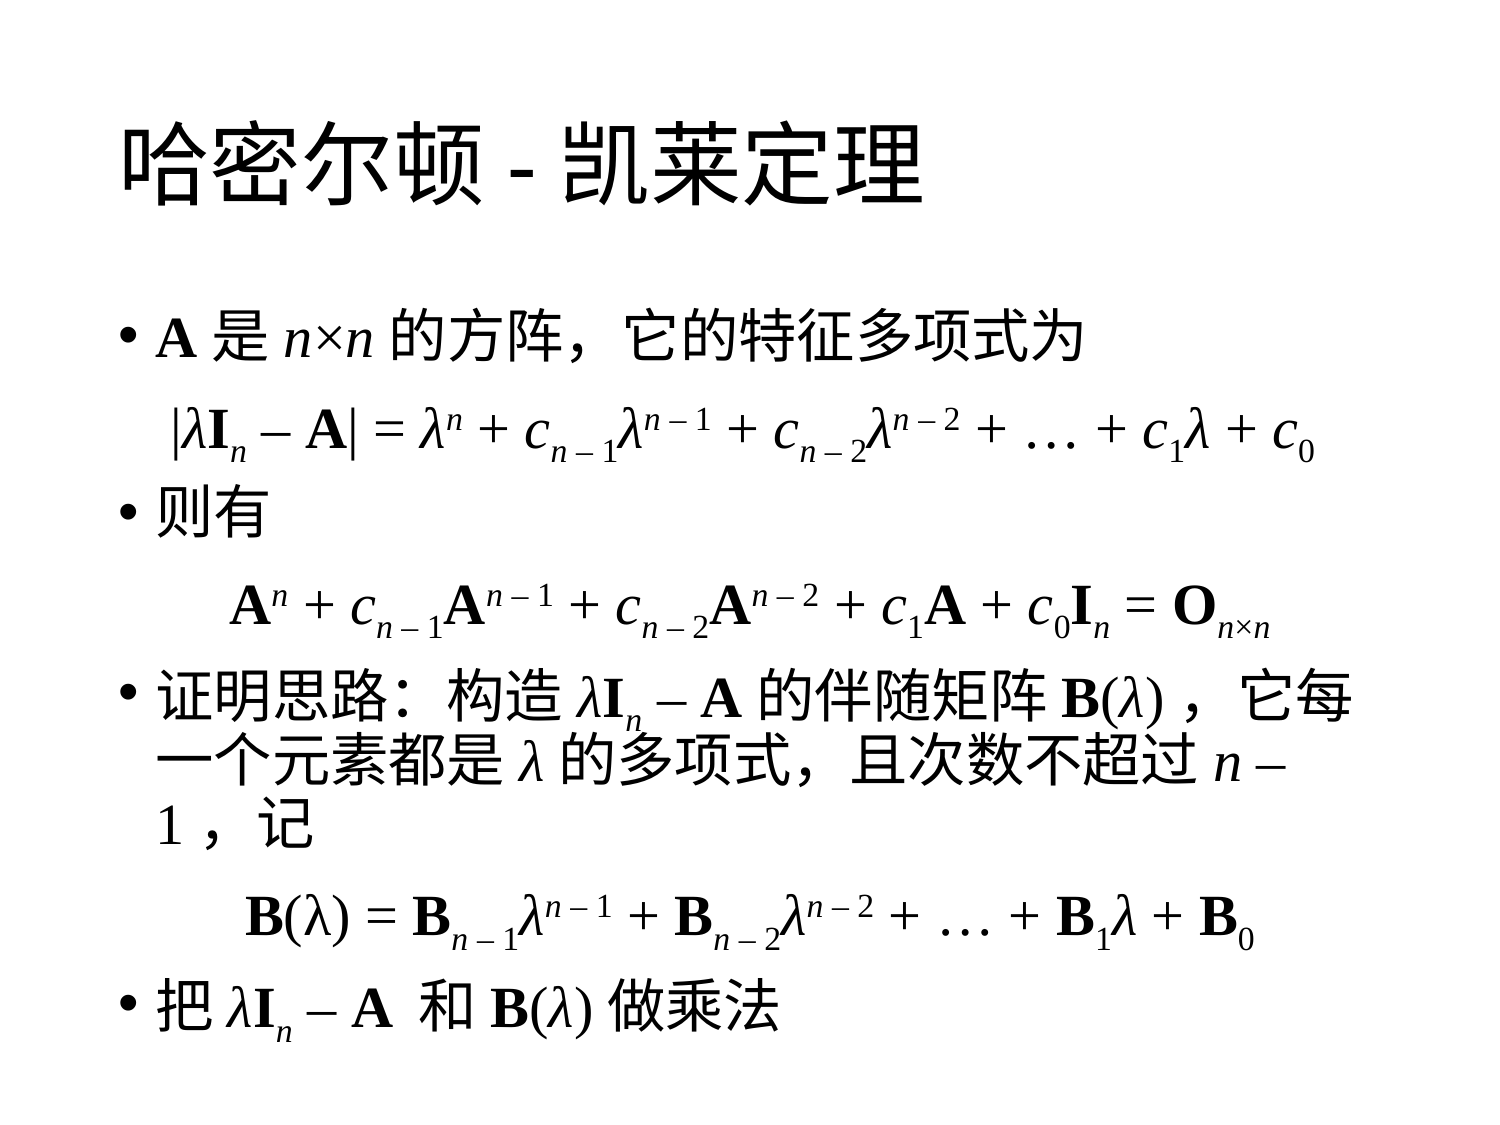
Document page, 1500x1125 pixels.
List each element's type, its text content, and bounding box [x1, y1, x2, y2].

list A是n×n的方阵，它的特征多项式为 |λIn – A| = λn + cn – 1λn – 1 + cn – 2λn – 2 + … + c1λ + c0 则有 An + cn – 1An – 1 + cn – 2An – 2 + c1A + c0In = On×n 证明思路：构造λIn – A的伴随矩阵B(λ)，它每一个元素都是λ的多项式，且次数不超过n – 1，记 B(λ) = Bn – 1λn – 1 + Bn – 2λn – 2 + … + B1λ + B0 把λIn – A 和B(λ)做乘法 [103, 299, 1397, 1014]
title 哈密尔顿-凯莱定理 [103, 59, 1397, 278]
